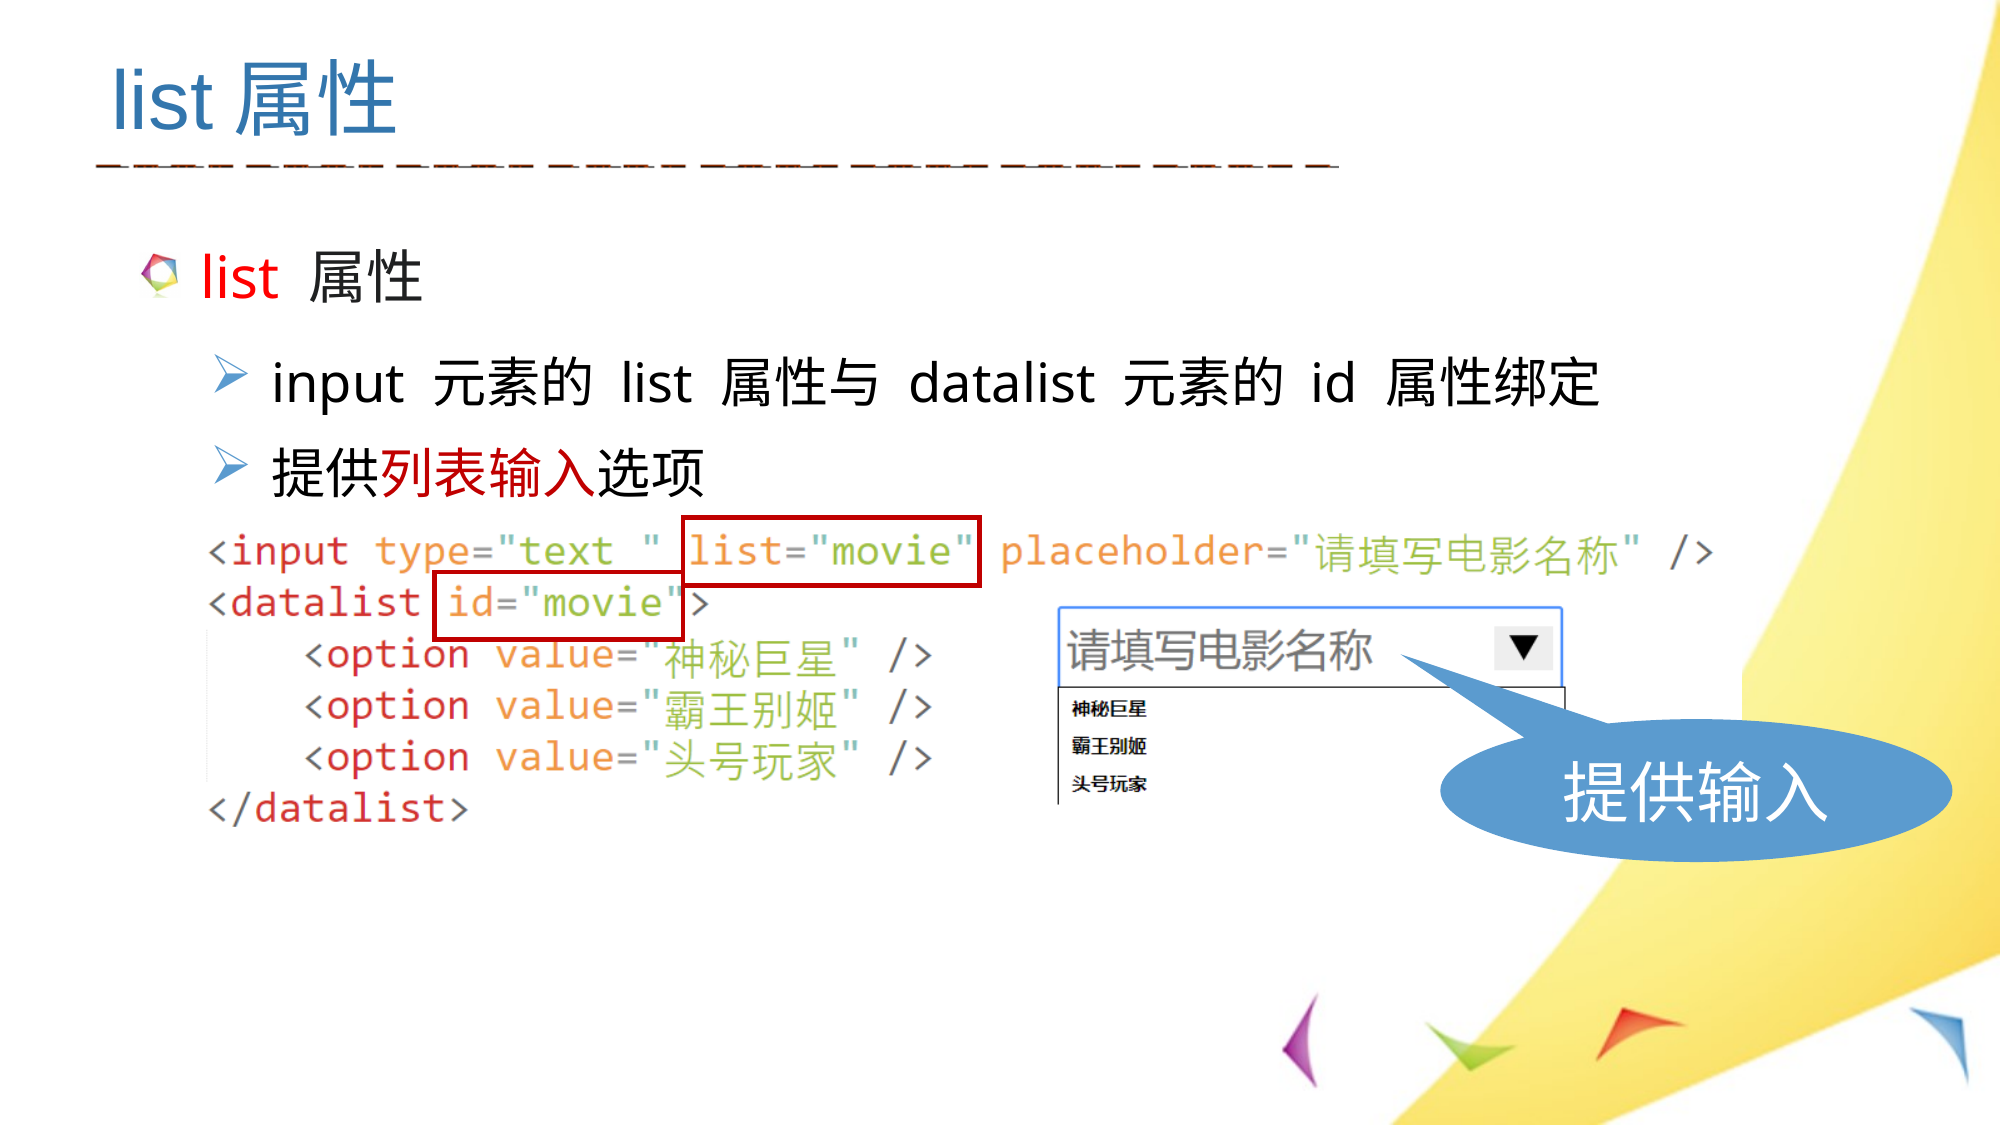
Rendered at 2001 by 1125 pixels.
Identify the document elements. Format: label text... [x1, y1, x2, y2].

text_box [190, 523, 1742, 837]
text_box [434, 517, 980, 640]
text_box 提供输入 [1498, 719, 1954, 864]
list list 属性 input 元素的 list 属性与 datalist 元素的 id 属性绑定 提供列表输入选项 [124, 204, 1932, 967]
picture [139, 252, 181, 298]
picture [190, 517, 1732, 832]
list list属性 [96, 38, 1441, 141]
picture [88, 0, 2000, 1125]
